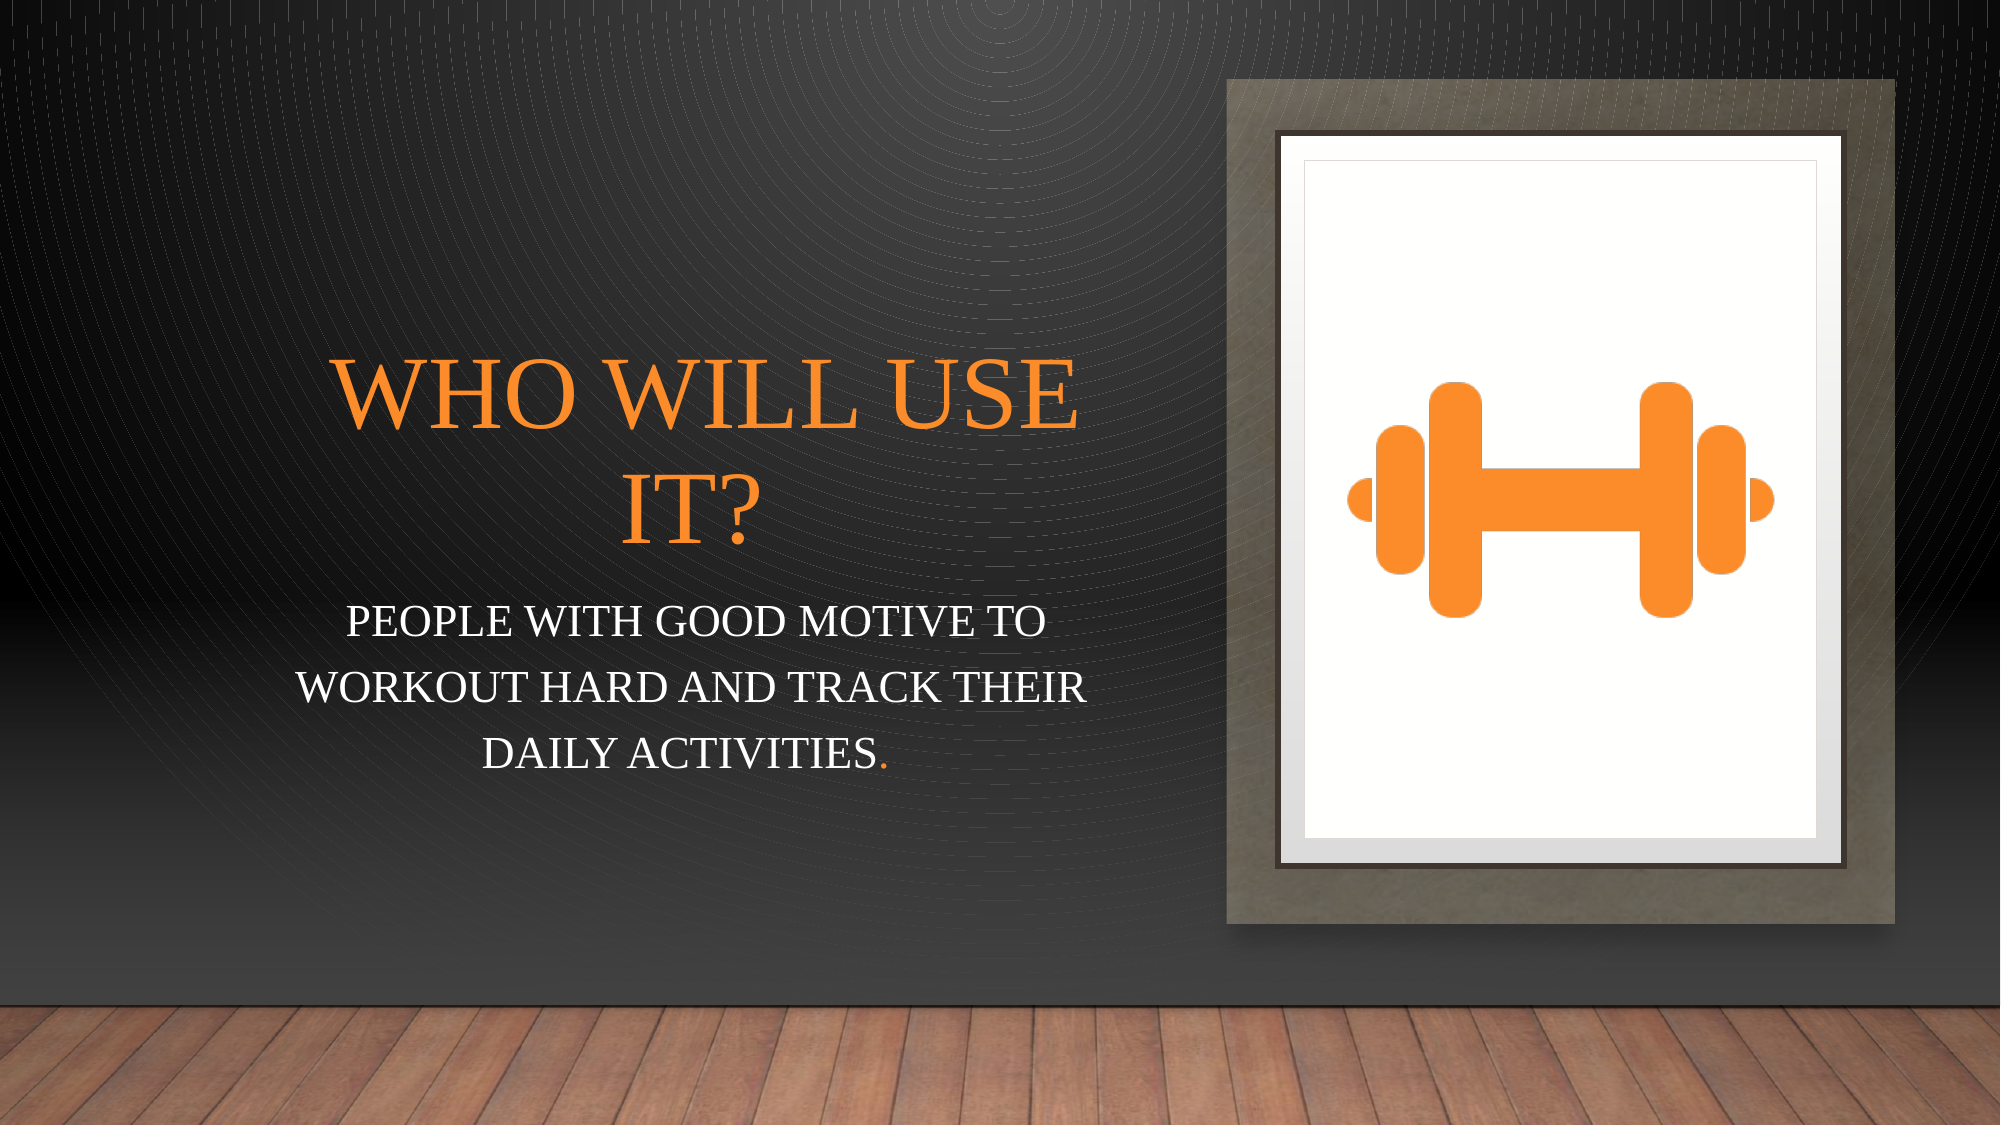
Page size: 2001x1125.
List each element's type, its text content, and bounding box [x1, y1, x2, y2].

picture [1331, 270, 1791, 731]
text_box [0, 593, 2000, 1005]
title Who will use it? [238, 160, 1145, 565]
list People with good motive to workout hard and track their daily activities. [238, 565, 1145, 843]
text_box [1226, 78, 1896, 924]
picture [0, 1008, 2000, 1125]
